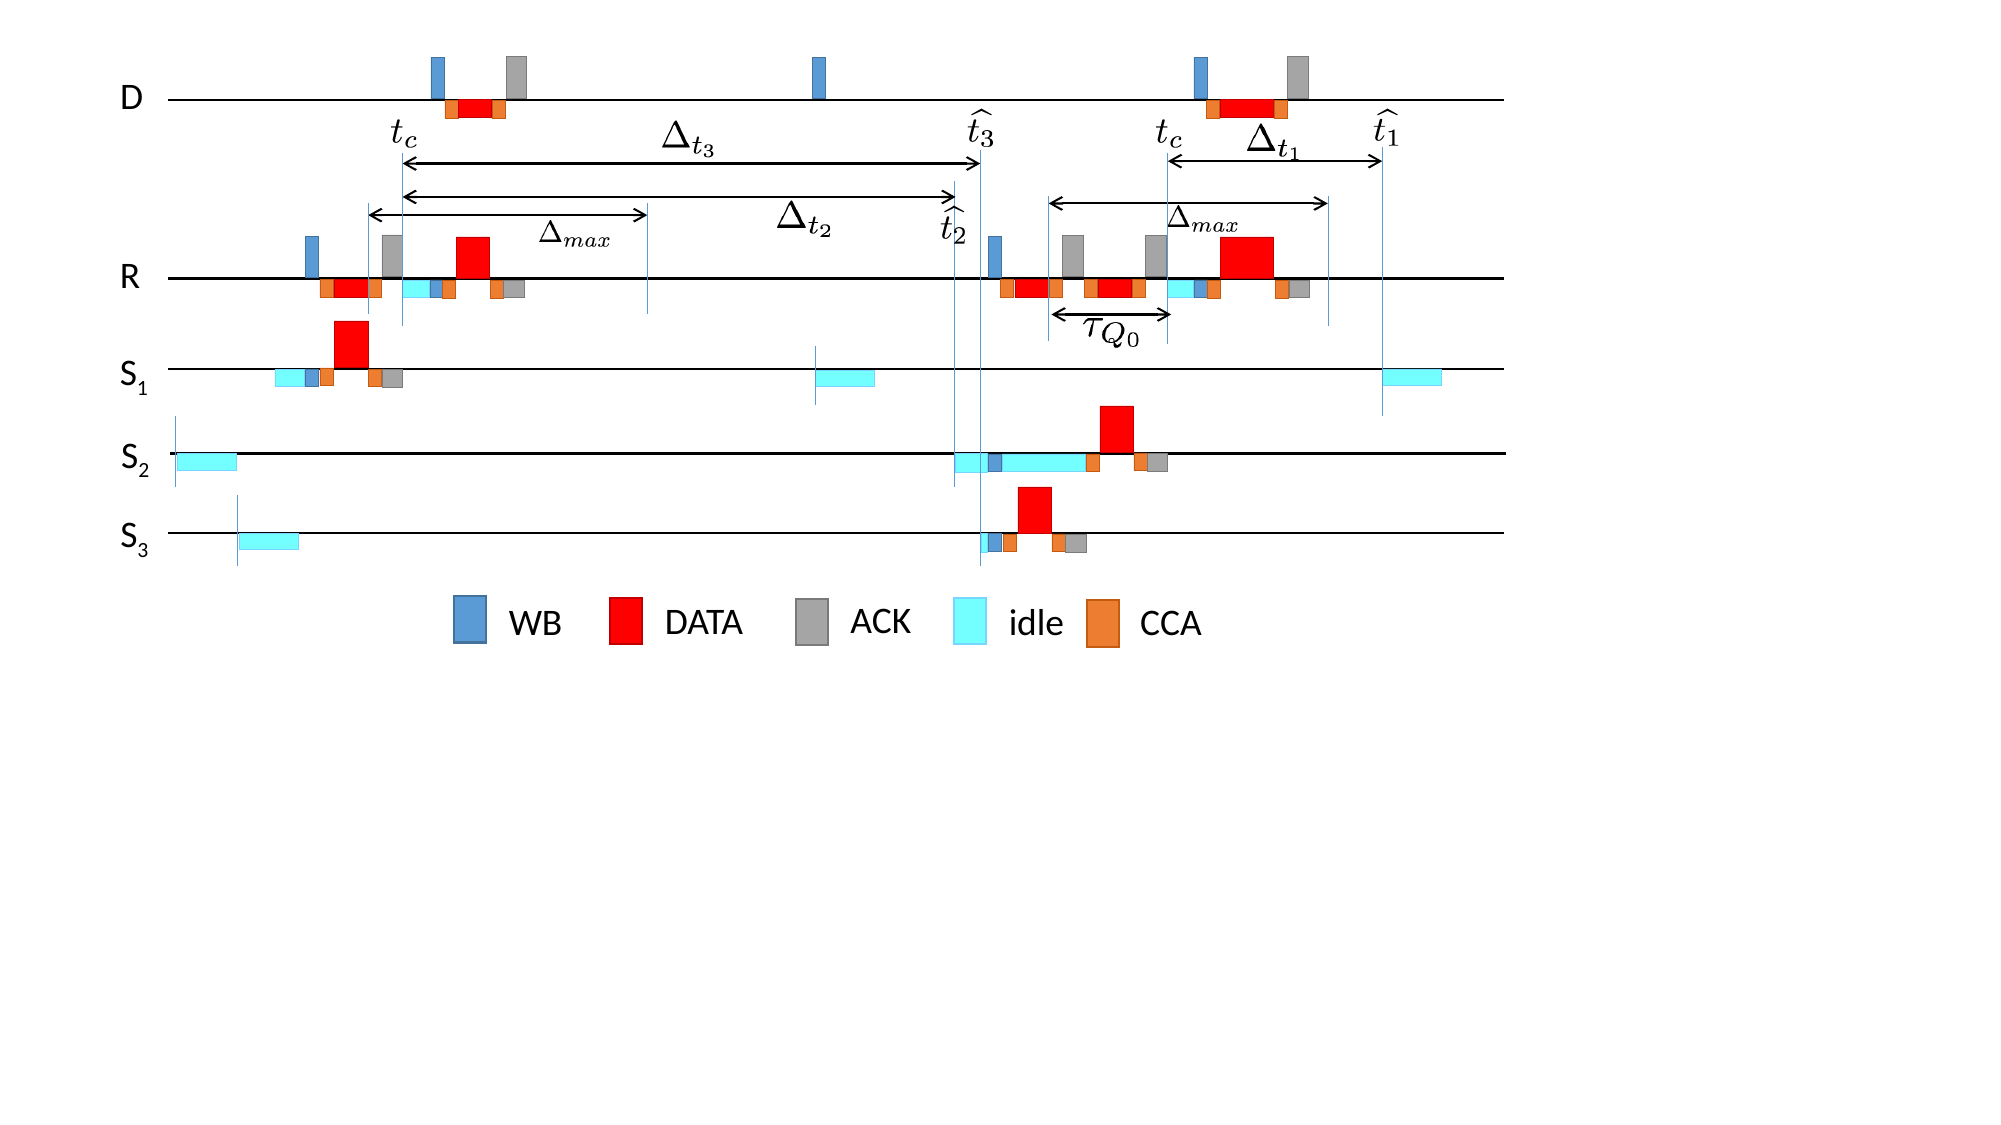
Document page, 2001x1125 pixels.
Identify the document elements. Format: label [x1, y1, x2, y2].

text_box [103, 56, 1507, 652]
